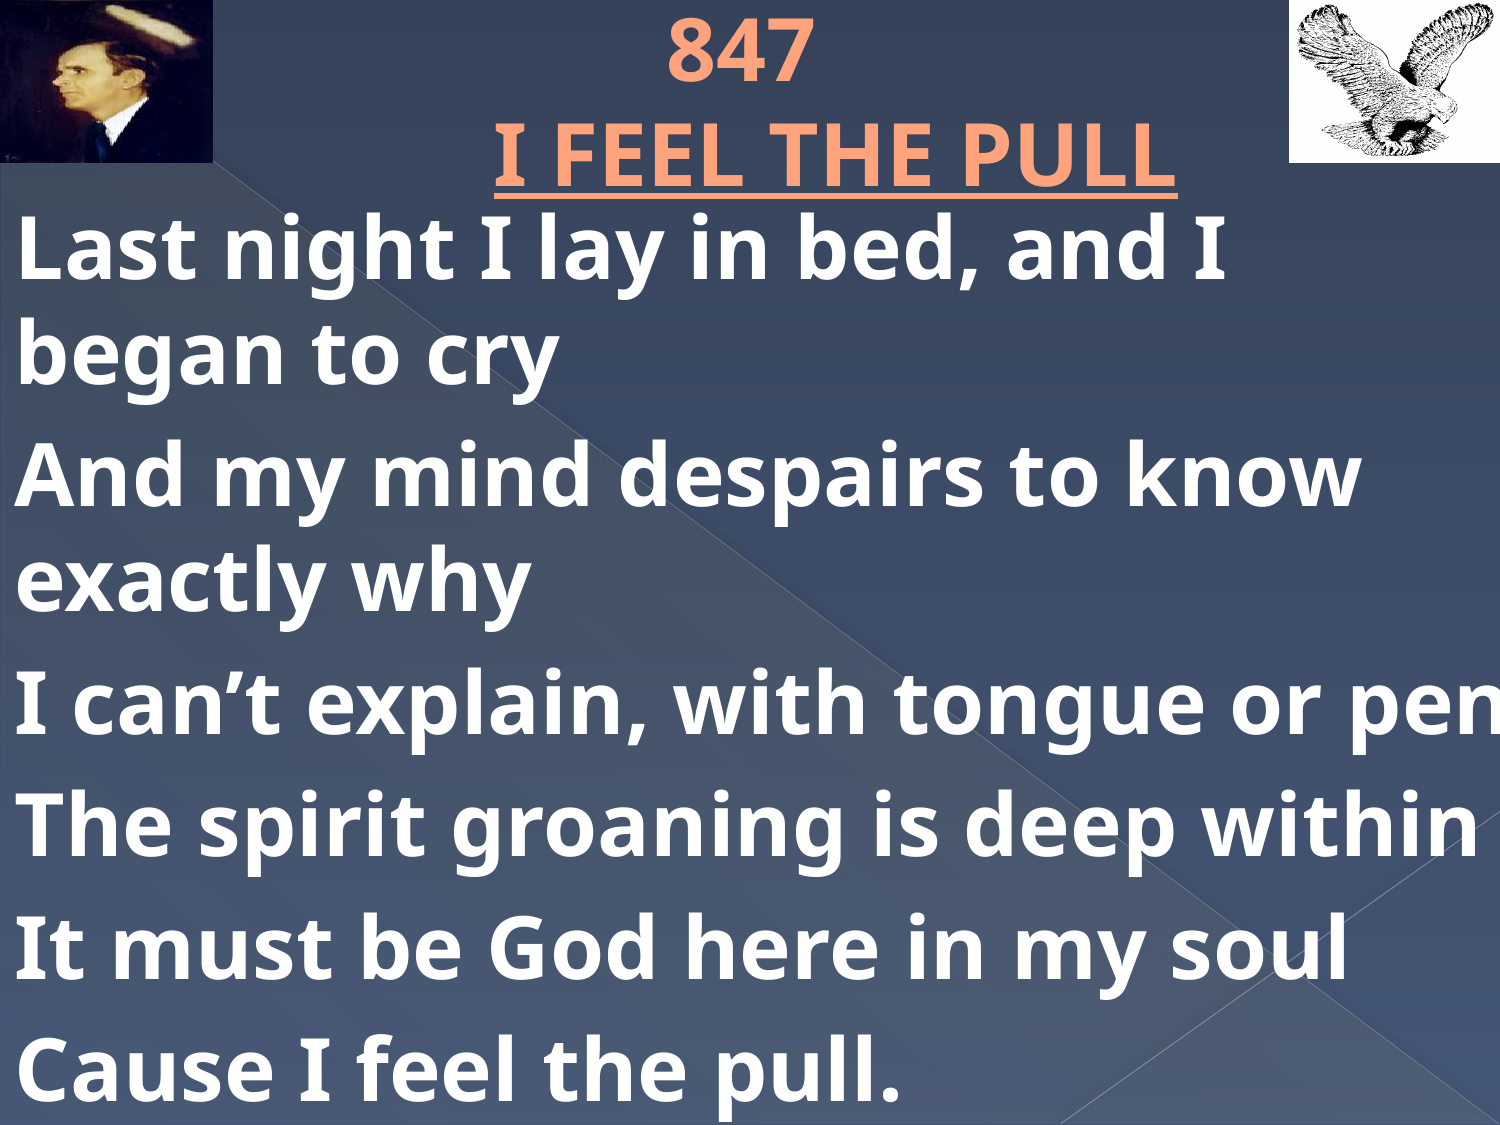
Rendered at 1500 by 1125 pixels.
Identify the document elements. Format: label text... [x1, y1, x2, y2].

title 847 I FEEL THE PULL [76, 0, 1427, 184]
picture [0, 0, 213, 163]
list Last night I lay in bed, and I began to cry And my mind despairs to know exactly why I can’t explain, with tongue or pen The spirit groaning is deep within It must be God here in my soul Cause I feel the pull. [0, 184, 1500, 1016]
picture [1288, 0, 1500, 163]
